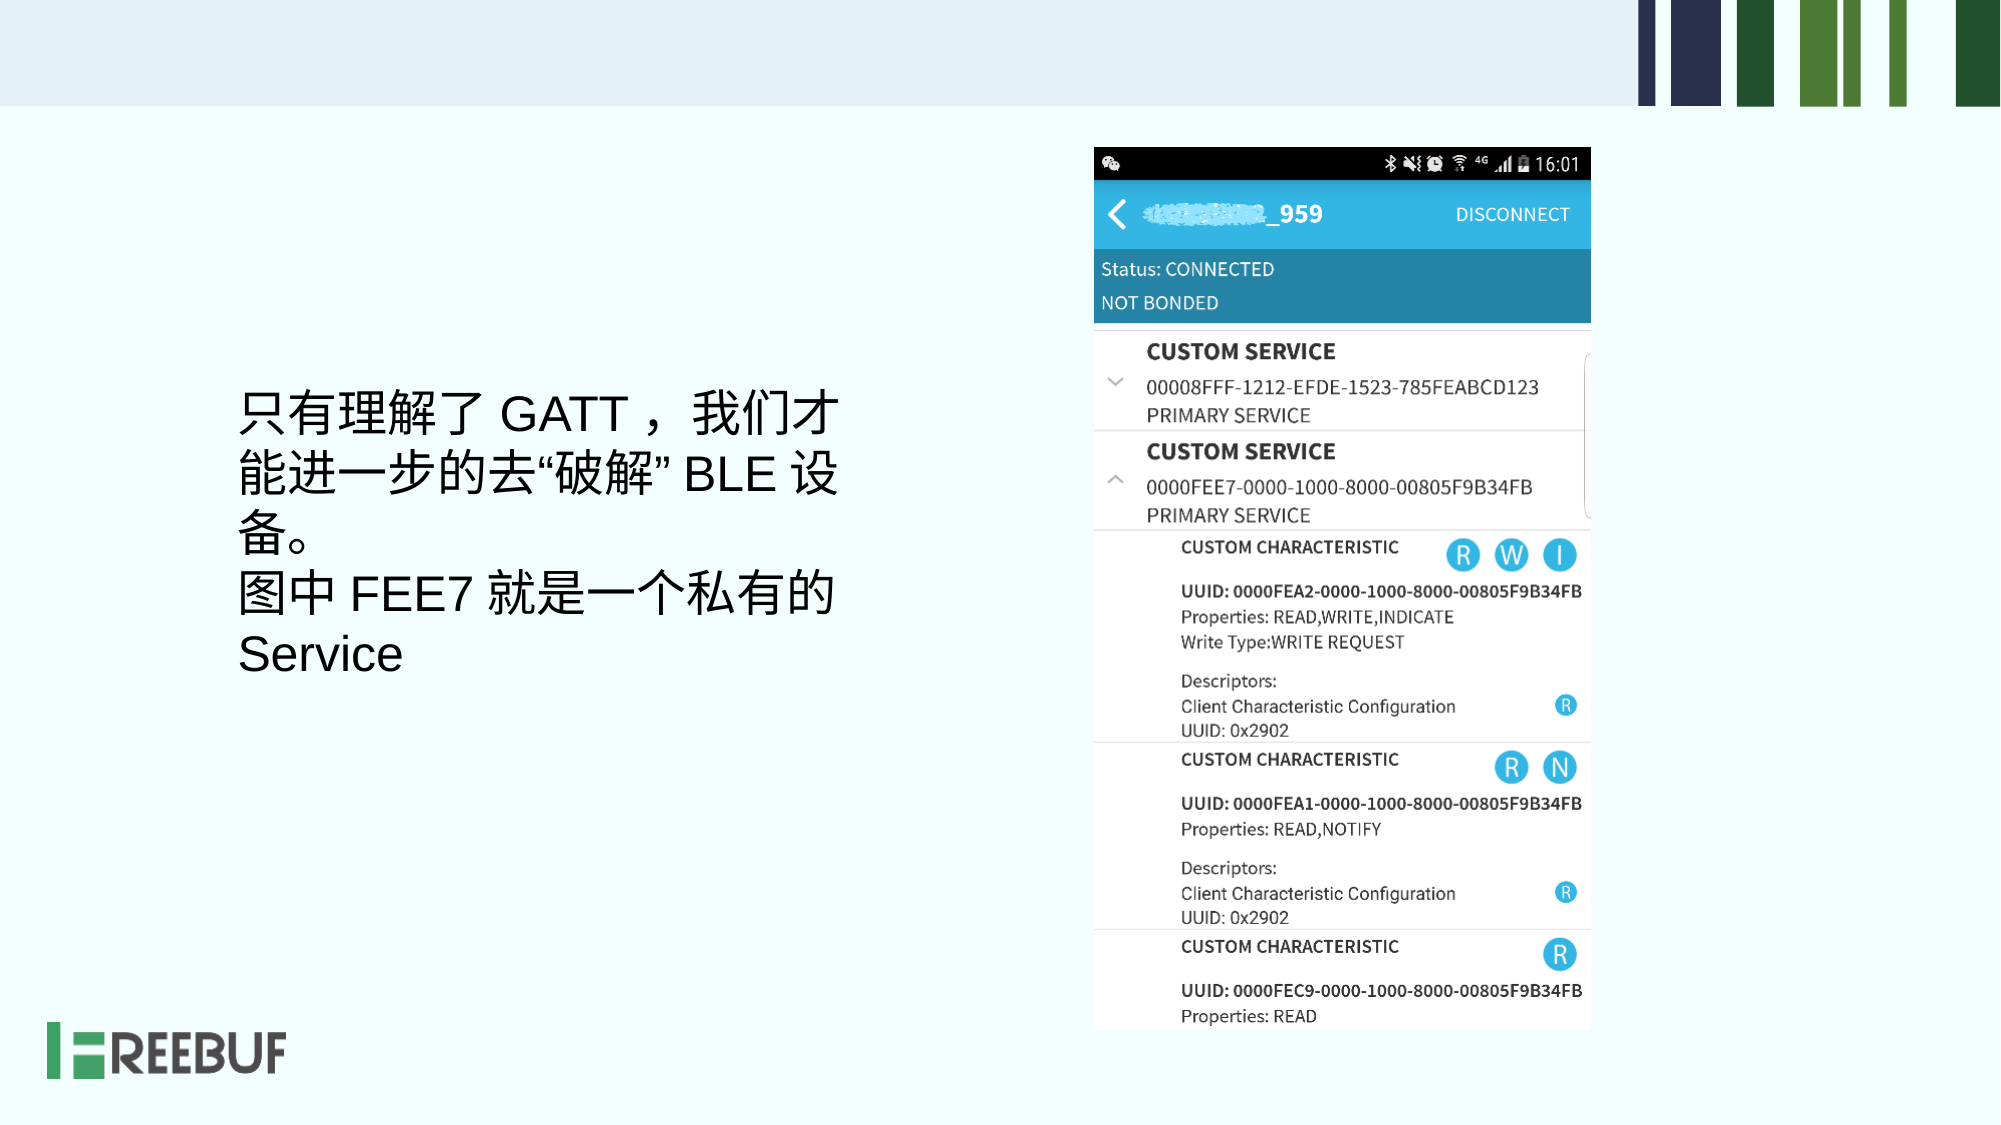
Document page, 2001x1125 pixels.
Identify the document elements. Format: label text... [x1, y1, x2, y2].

picture [1094, 146, 1591, 1029]
picture [47, 1021, 287, 1079]
text_box 只有理解了GATT，我们才能进一步的去“破解”BLE设备。 图中FEE7就是一个私有的Service [230, 373, 880, 689]
